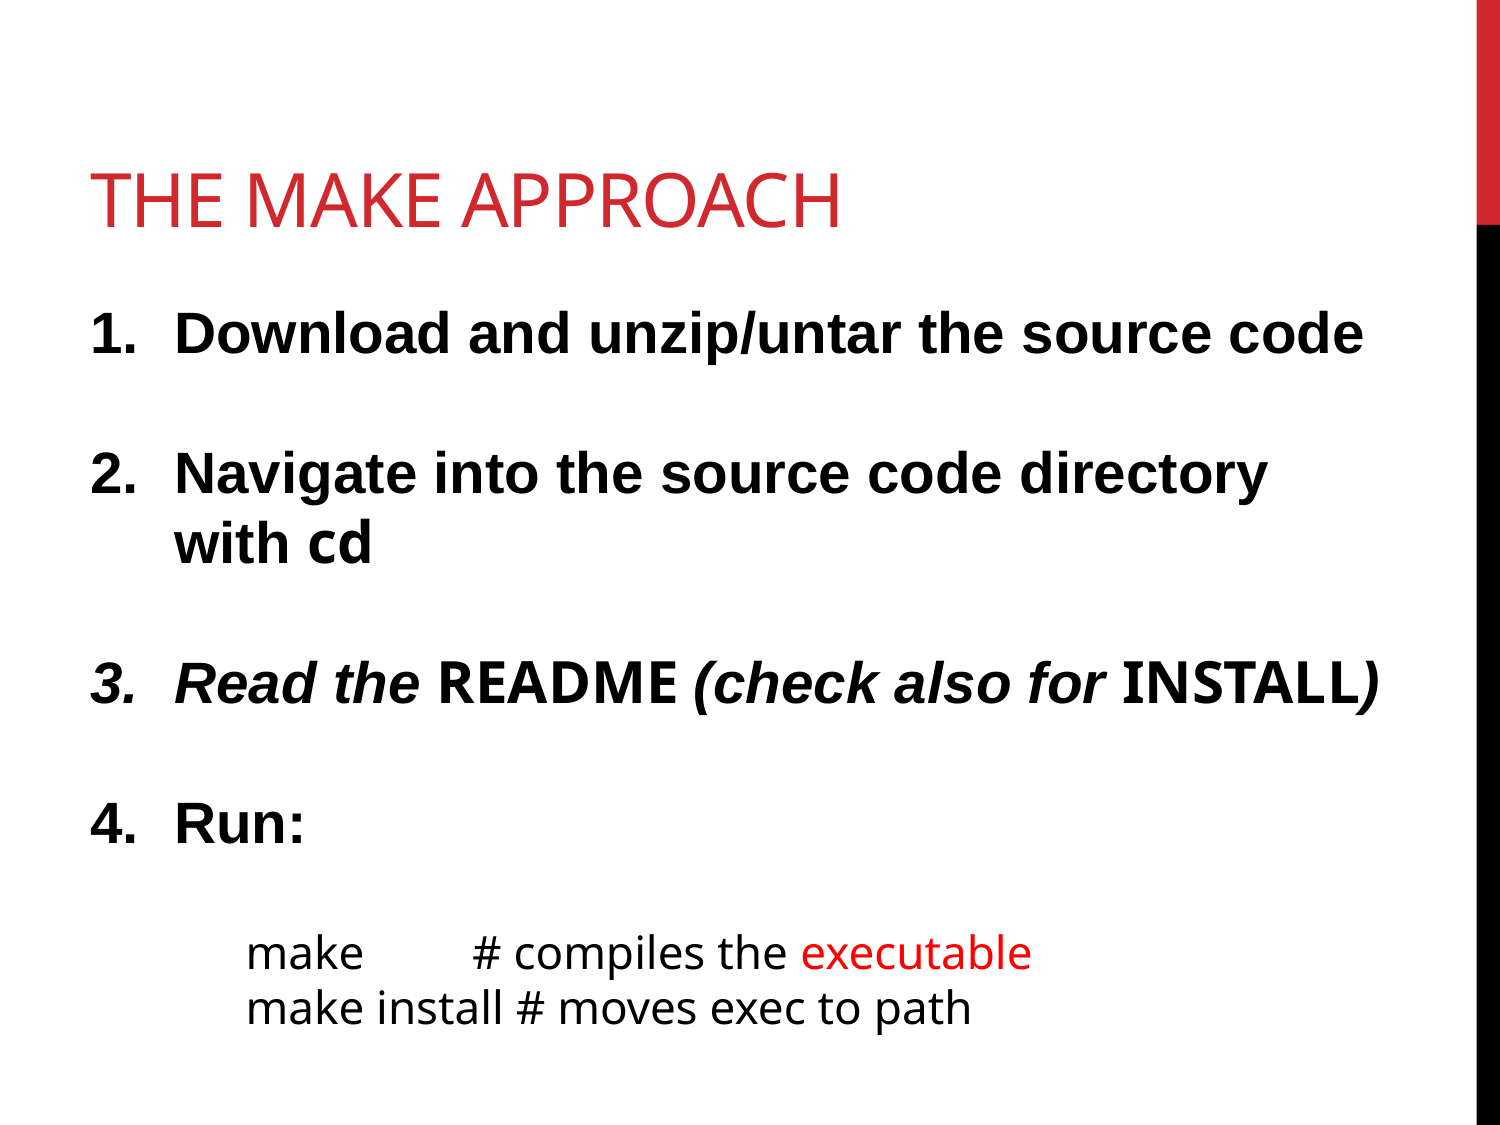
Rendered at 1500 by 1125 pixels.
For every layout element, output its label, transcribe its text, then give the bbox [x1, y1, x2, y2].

list Download and unzip/untar the source code Navigate into the source code directory with cd Read the README (check also for INSTALL) Run: [75, 287, 1404, 1005]
text_box make # compiles the executable make install # moves exec to path [230, 916, 1446, 1041]
title The Make approach [75, 25, 1325, 250]
